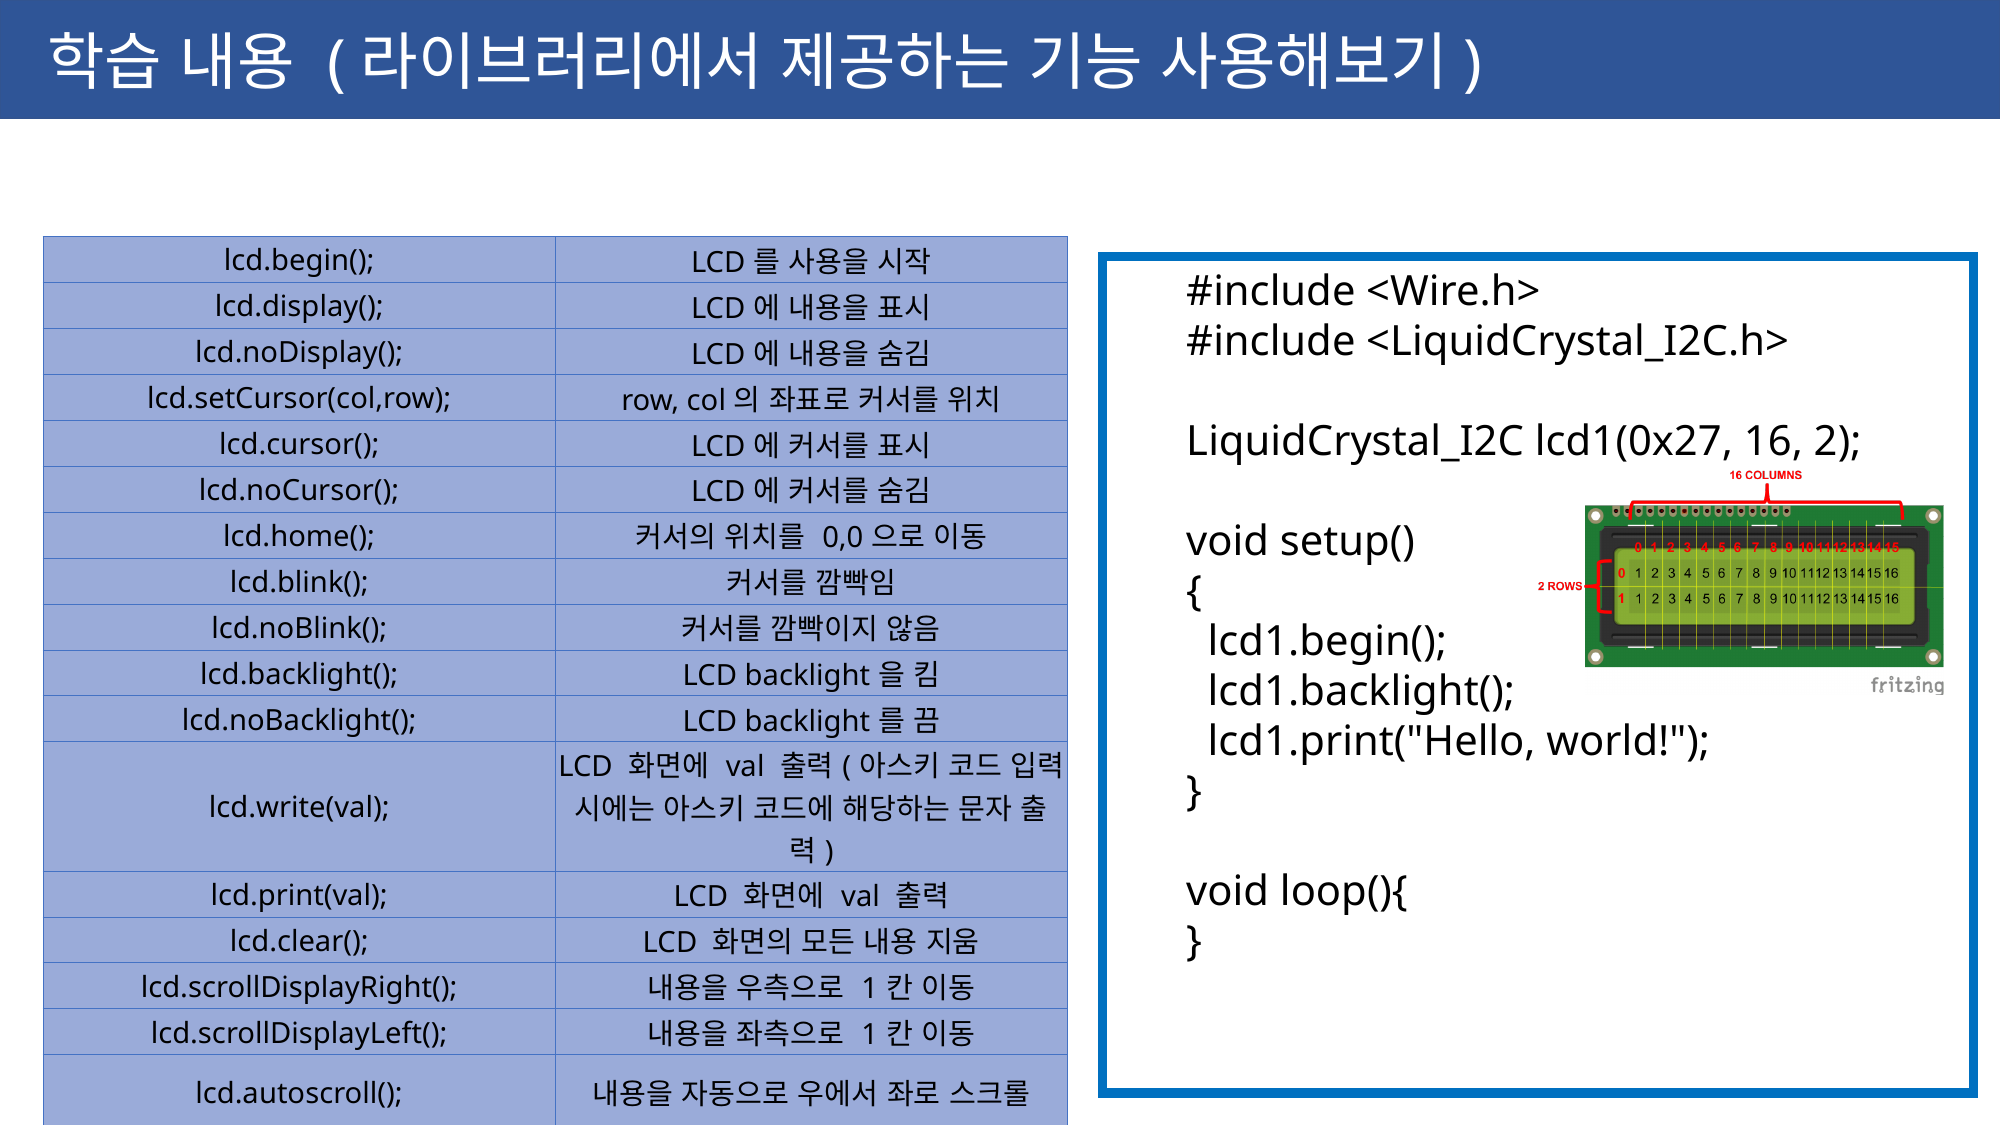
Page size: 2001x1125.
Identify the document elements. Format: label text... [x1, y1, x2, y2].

table_cell lcd.noCursor(); [44, 467, 555, 512]
table_cell lcd.blink(); [44, 559, 555, 604]
table_cell LCD에 커서를 표시 [556, 421, 1067, 466]
table_cell LCD 화면의 모든 내용 지움 [556, 918, 1067, 962]
table_cell LCD backlight를 끔 [556, 696, 1067, 741]
text_box [1101, 256, 1975, 1094]
table_cell lcd.write(val); [44, 742, 555, 871]
table_cell 커서의 위치를 0,0으로 이동 [556, 513, 1067, 558]
table_cell row, col의 좌표로 커서를 위치 [556, 375, 1067, 420]
picture [1537, 464, 1944, 695]
table_cell lcd.print(val); [44, 872, 555, 917]
table_cell LCD 화면에 val 출력 [556, 872, 1067, 917]
table_cell lcd.home(); [44, 513, 555, 558]
table_cell LCD에 내용을 표시 [556, 283, 1067, 328]
table_cell 내용을 자동으로 우에서 좌로 스크롤 [556, 1055, 1067, 1125]
text_box 학습 내용 (라이브러리에서 제공하는 기능 사용해보기) [0, 0, 2000, 119]
table_header lcd.begin(); [44, 237, 555, 282]
table_cell lcd.setCursor(col,row); [44, 375, 555, 420]
table_cell lcd.backlight(); [44, 651, 555, 695]
table_cell lcd.noDisplay(); [44, 329, 555, 374]
table_cell LCD에 내용을 숨김 [556, 329, 1067, 374]
table_cell lcd.scrollDisplayLeft(); [44, 1009, 555, 1054]
table_cell lcd.display(); [44, 283, 555, 328]
table_cell lcd.autoscroll(); [44, 1055, 555, 1125]
table_header LCD를 사용을 시작 [556, 237, 1067, 282]
table_cell lcd.scrollDisplayRight(); [44, 963, 555, 1008]
table_cell 내용을 우측으로 1칸 이동 [556, 963, 1067, 1008]
table_cell 커서를 깜빡이지 않음 [556, 605, 1067, 650]
table_cell 내용을 좌측으로 1칸 이동 [556, 1009, 1067, 1054]
table_cell lcd.cursor(); [44, 421, 555, 466]
table_cell lcd.noBacklight(); [44, 696, 555, 741]
table_cell LCD backlight을 킴 [556, 651, 1067, 695]
table_cell LCD에 커서를 숨김 [556, 467, 1067, 512]
table_cell 커서를 깜빡임 [556, 559, 1067, 604]
table_cell LCD 화면에 val 출력(아스키 코드 입력 시에는 아스키 코드에 해당하는 문자 출력) [556, 742, 1067, 871]
table_cell lcd.noBlink(); [44, 605, 555, 650]
table_cell lcd.clear(); [44, 918, 555, 962]
